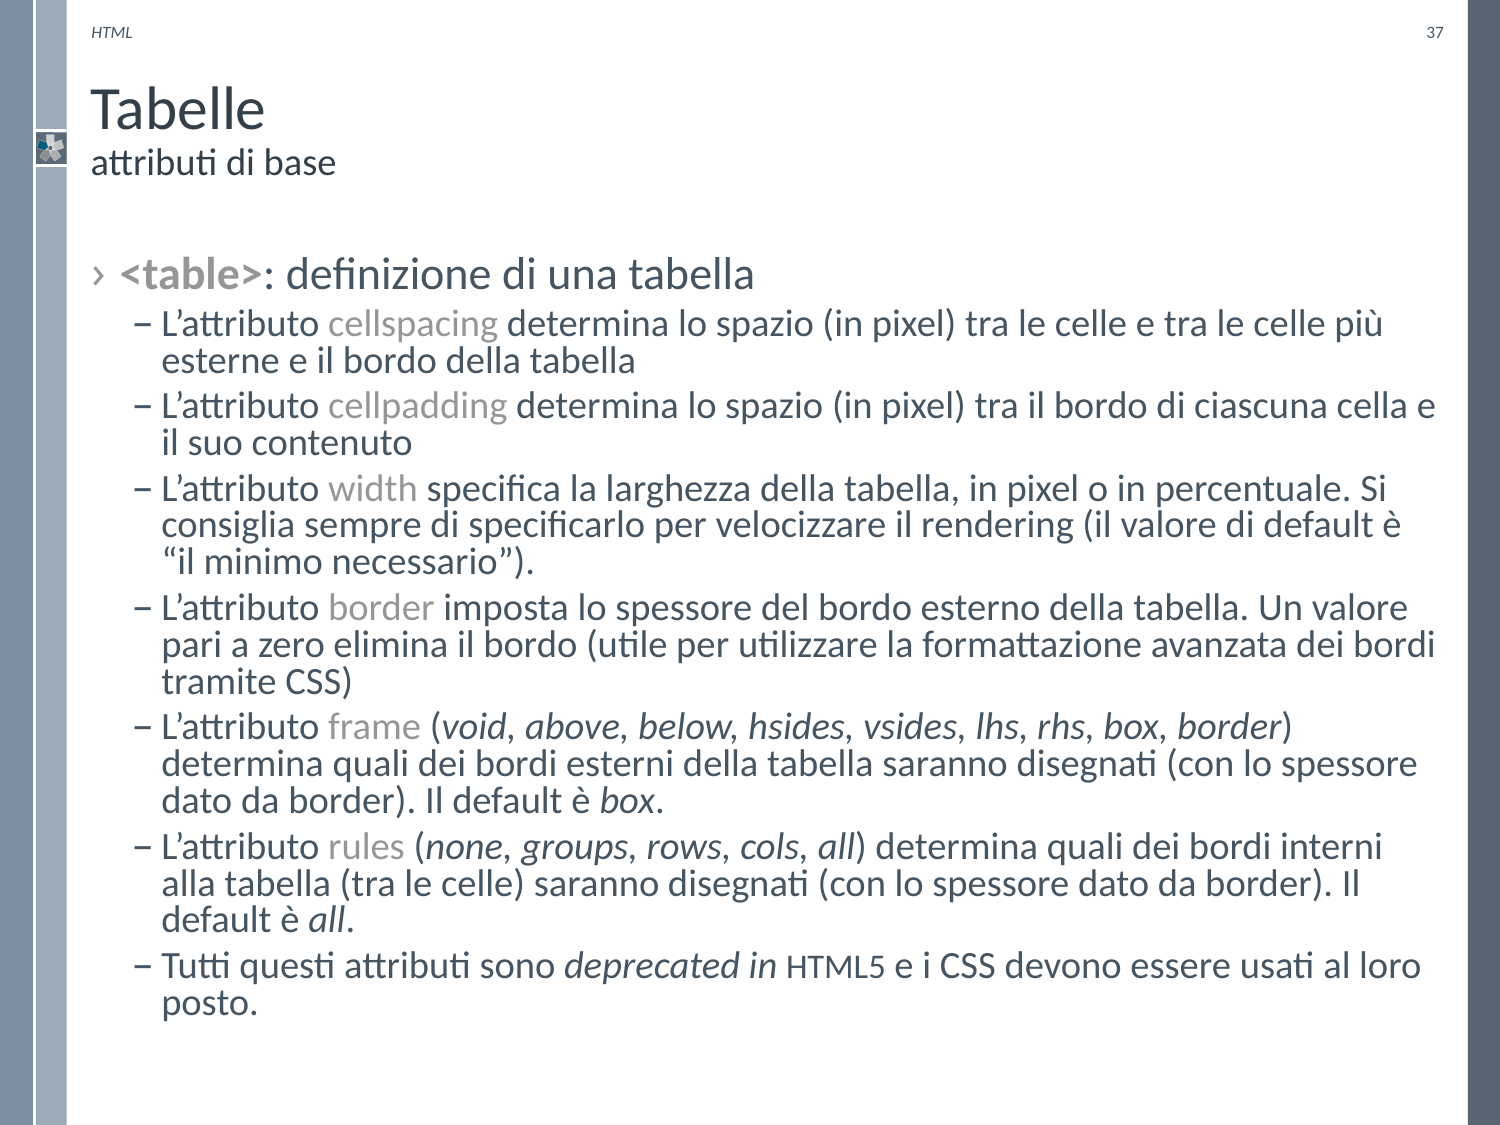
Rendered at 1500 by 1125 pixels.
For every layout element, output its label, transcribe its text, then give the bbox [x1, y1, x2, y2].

list <table>: definizione di una tabella L’attributo cellspacing determina lo spazio (in pixel) tra le celle e tra le celle più esterne e il bordo della tabella L’attributo cellpadding determina lo spazio (in pixel) tra il bordo di ciascuna cella e il suo contenuto L’attributo width specifica la larghezza della tabella, in pixel o in percentuale. Si consiglia sempre di specificarlo per velocizzare il rendering (il valore di default è “il minimo necessario”). L’attributo border imposta lo spessore del bordo esterno della tabella. Un valore pari a zero elimina il bordo (utile per utilizzare la formattazione avanzata dei bordi tramite CSS) L’attributo frame (void, above, below, hsides, vsides, lhs, rhs, box, border) determina quali dei bordi esterni della tabella saranno disegnati (con lo spessore dato da border). Il default è box. L’attributo rules (none, groups, rows, cols, all) determina quali dei bordi interni alla tabella (tra le celle) saranno disegnati (con lo spessore dato da border). Il default è all. Tutti questi attributi sono deprecated in HTML5 e i CSS devono essere usati al loro posto. [76, 246, 1459, 1106]
footer HTML [76, 8, 566, 55]
title Tabelle attributi di base [75, 68, 1459, 233]
slide_number 37 [1370, 8, 1459, 55]
picture [37, 134, 64, 161]
